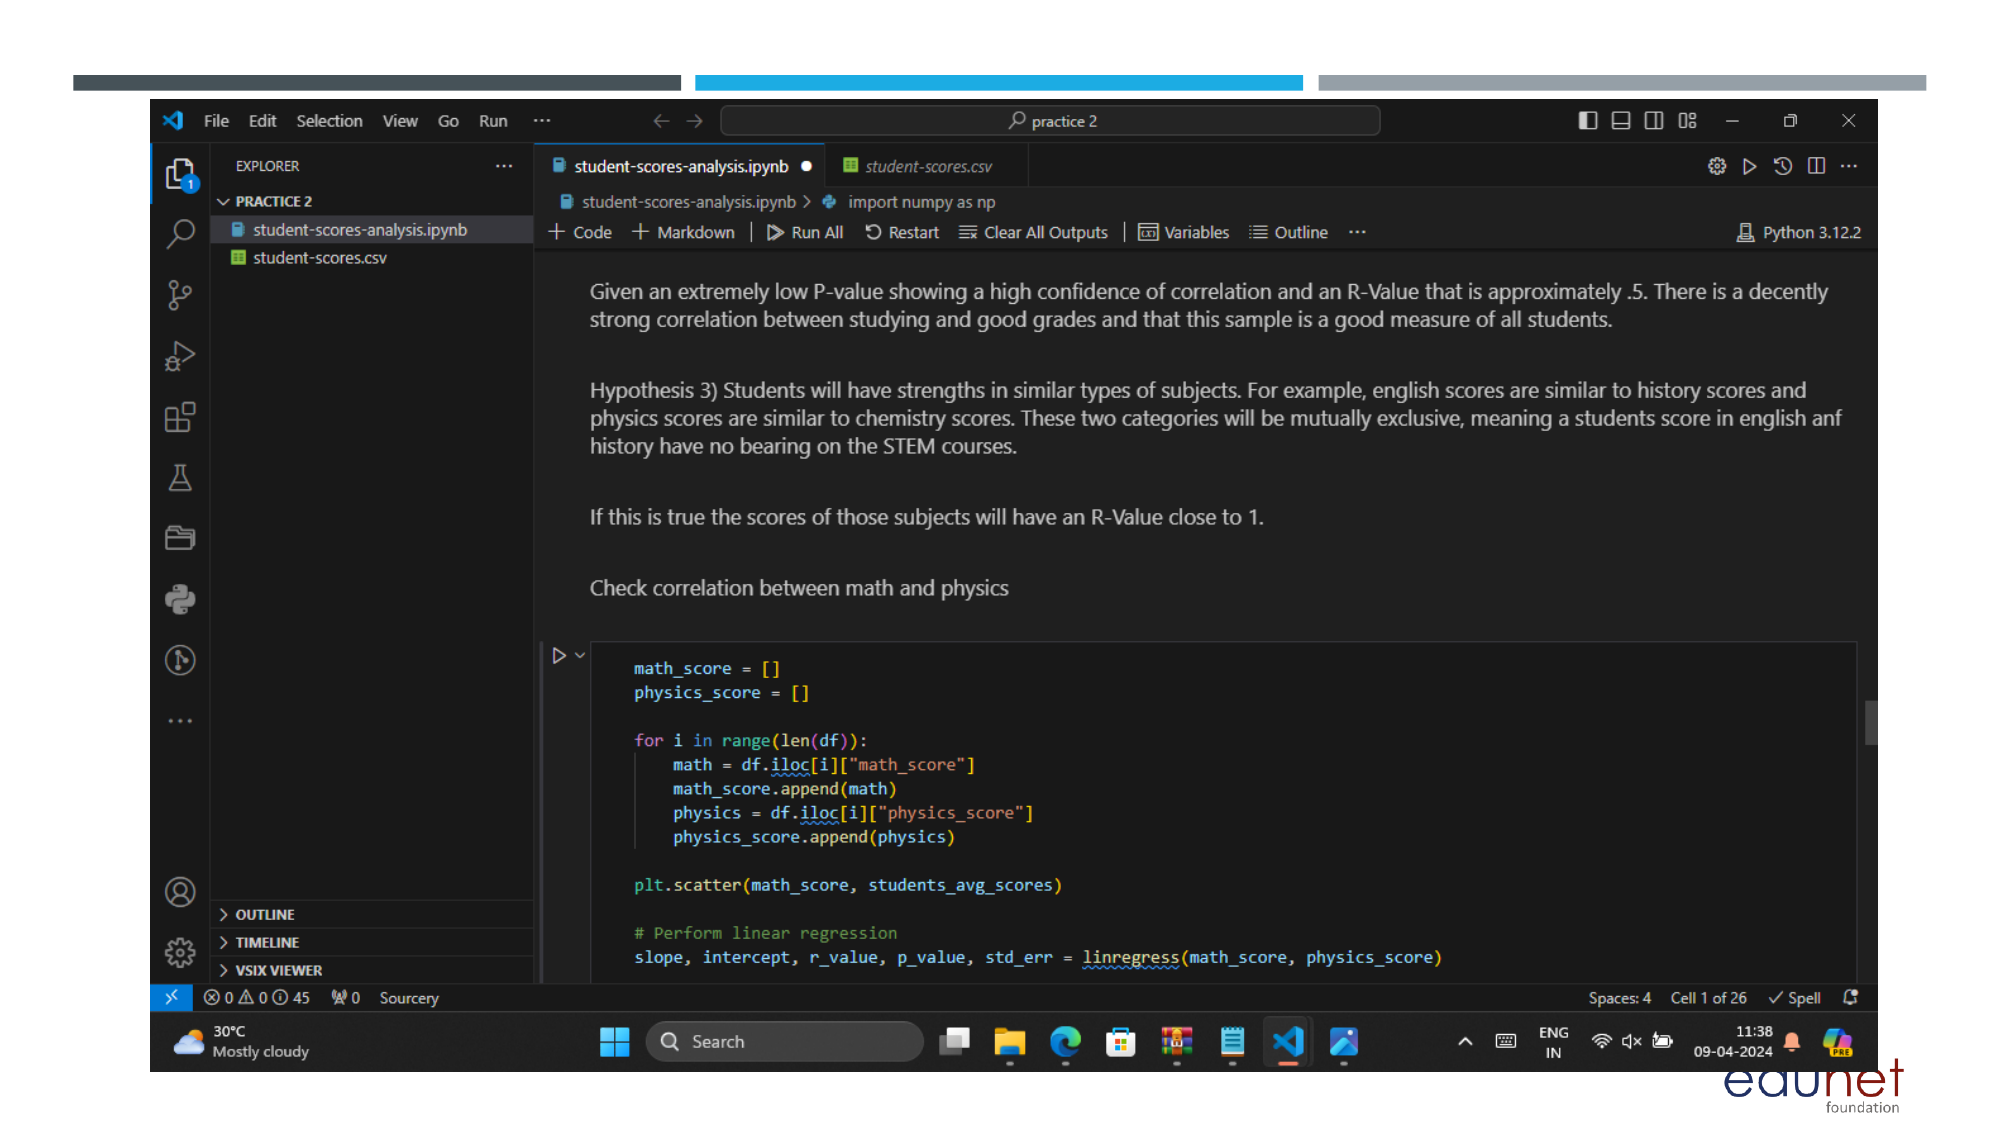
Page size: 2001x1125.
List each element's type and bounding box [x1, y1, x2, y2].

picture [149, 99, 1904, 1113]
